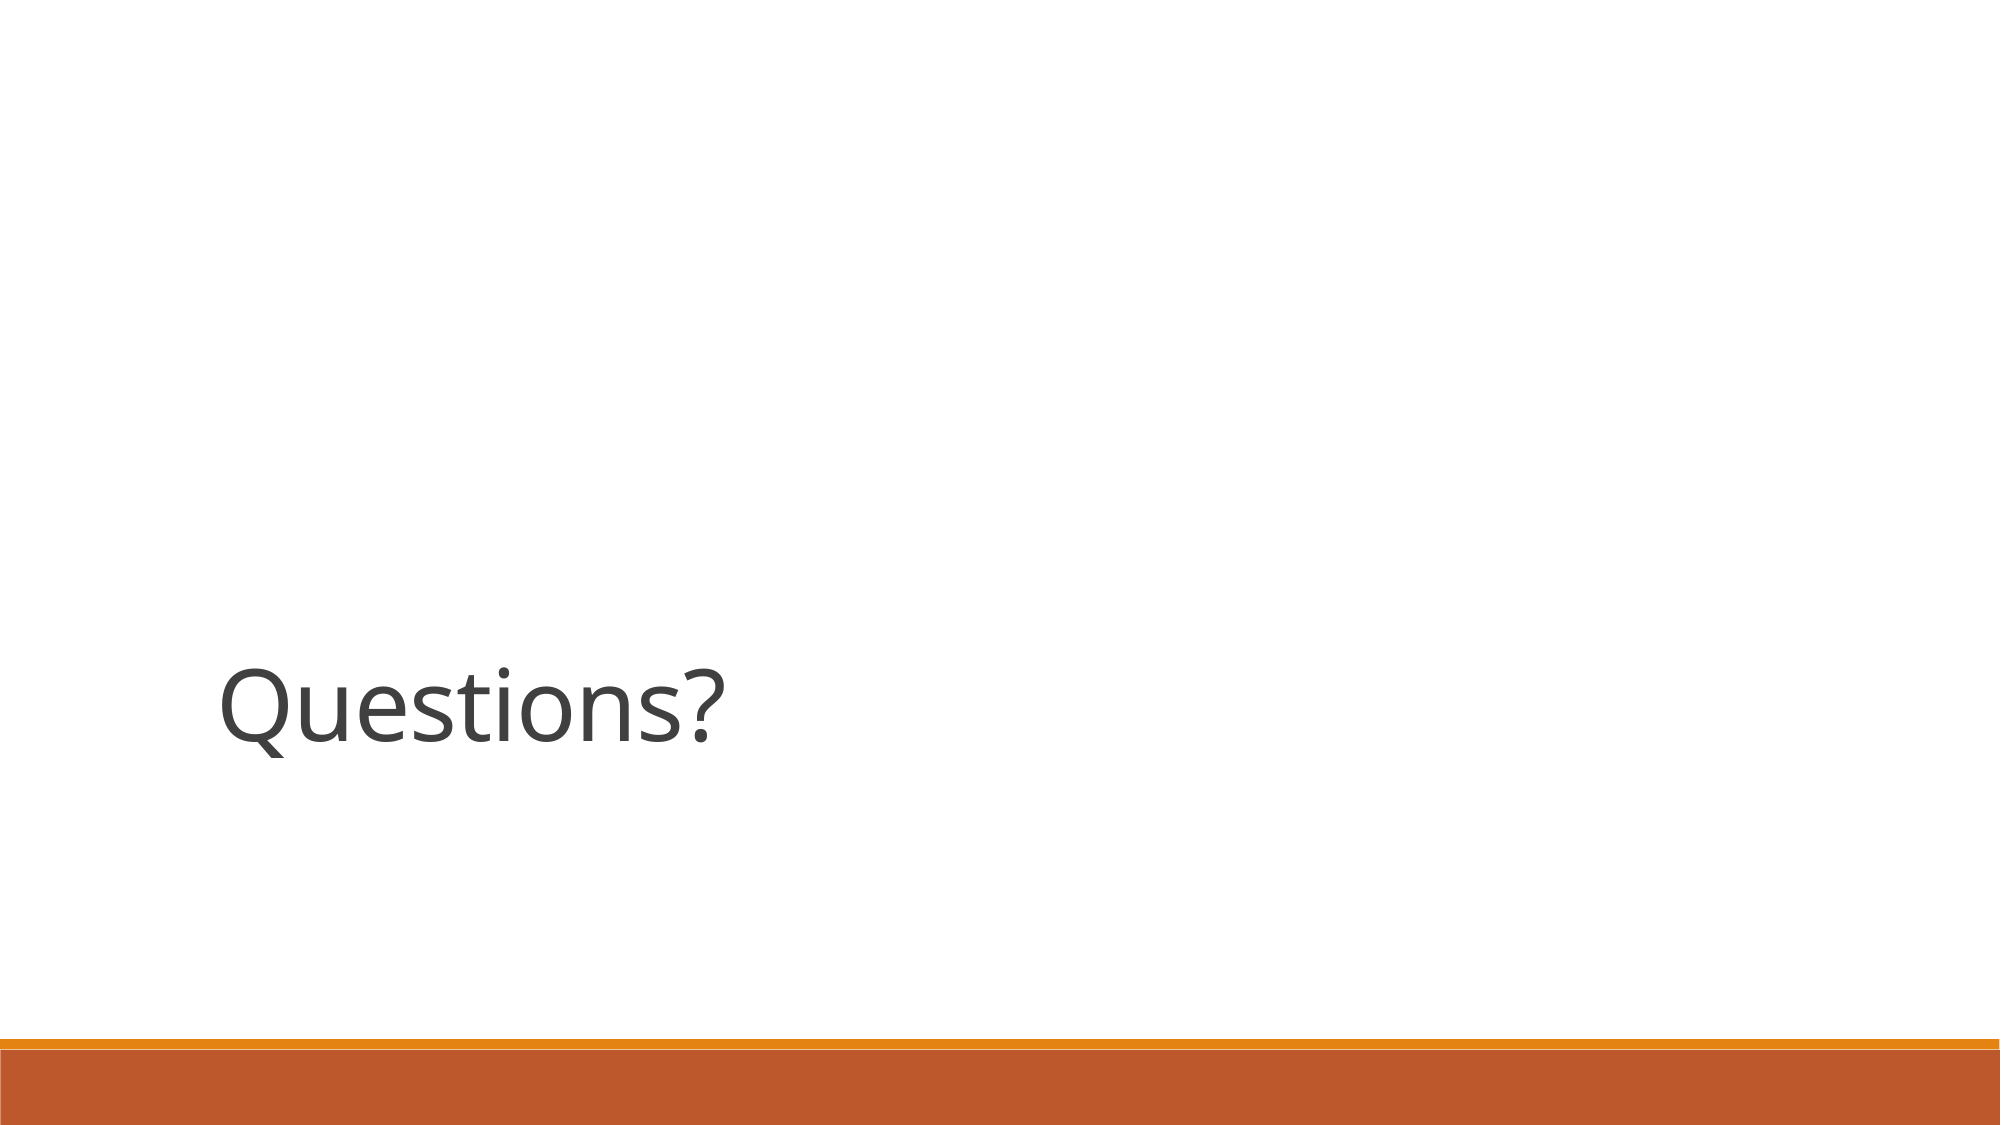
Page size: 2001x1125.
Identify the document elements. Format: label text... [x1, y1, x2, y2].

title Questions? [201, 531, 1852, 770]
